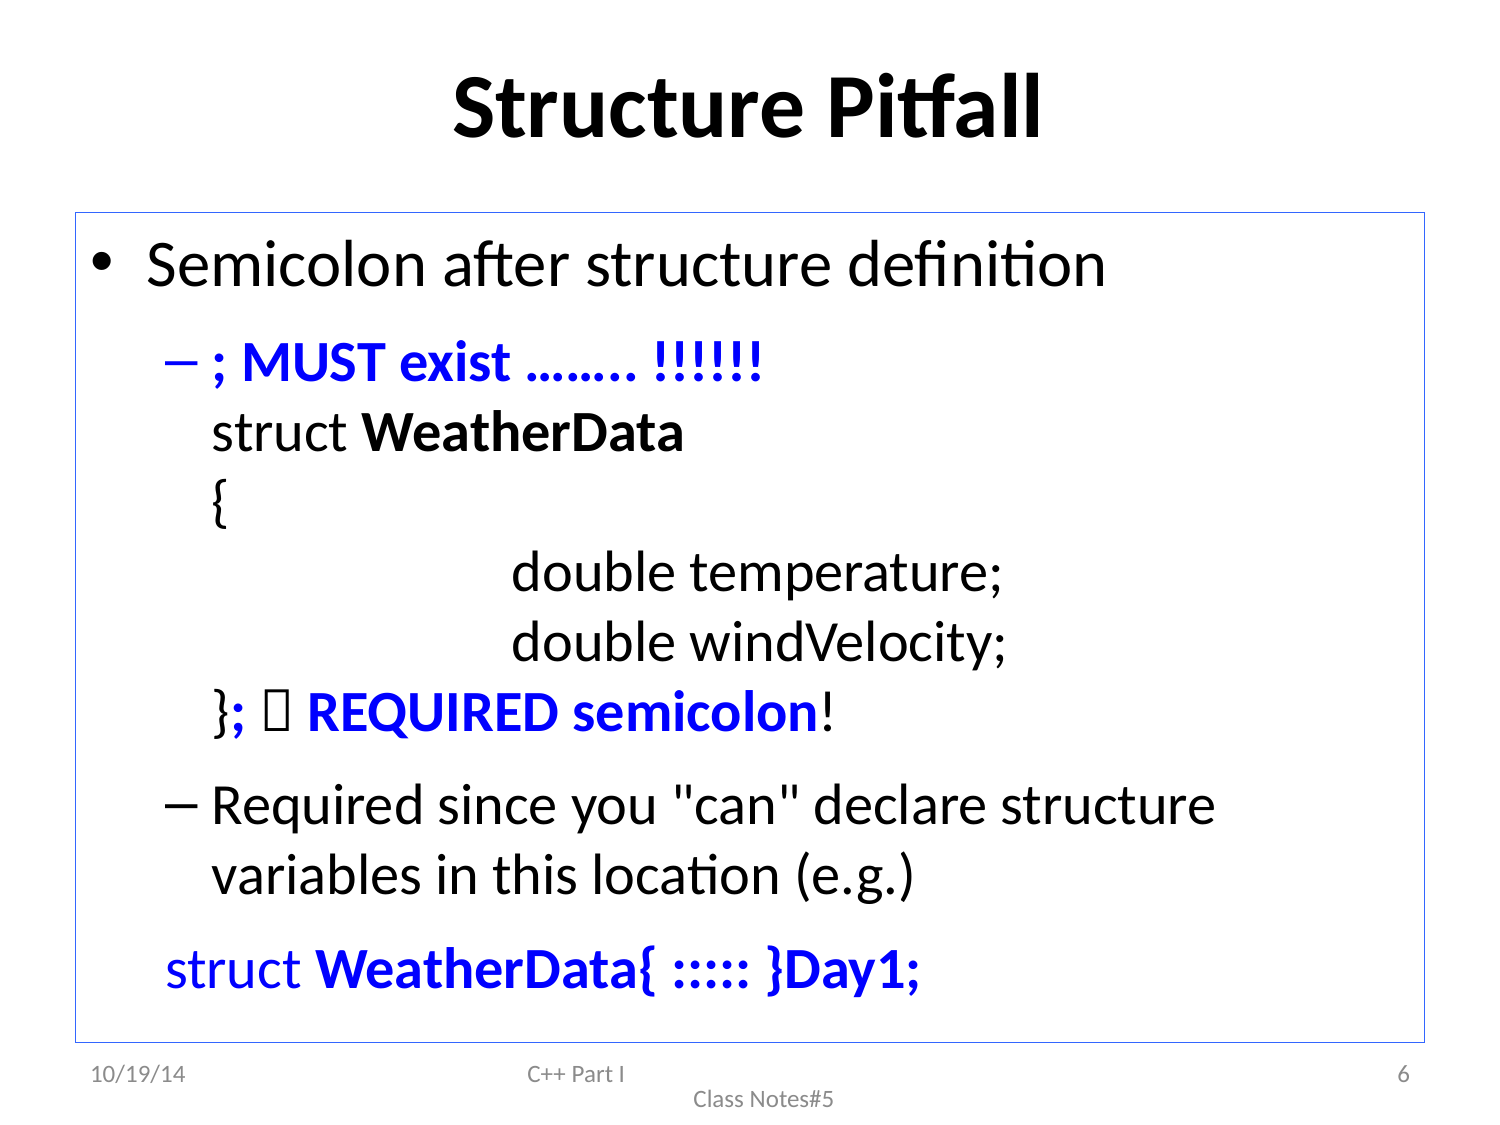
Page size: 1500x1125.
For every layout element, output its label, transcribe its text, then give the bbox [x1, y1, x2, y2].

title Structure Pitfall [73, 7, 1424, 195]
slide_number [75, 1042, 425, 1103]
list Semicolon after structure definition ; MUST exist …….. !!!!!! struct WeatherData { double temperature; double windVelocity; };  REQUIRED semicolon! Required since you "can" declare structure variables in this location (e.g.) struct WeatherData{ ::::: }Day1; [75, 212, 1425, 1043]
footer C++ Part I Class Notes#5 [512, 1042, 988, 1103]
slide_number 6 [1074, 1042, 1425, 1103]
